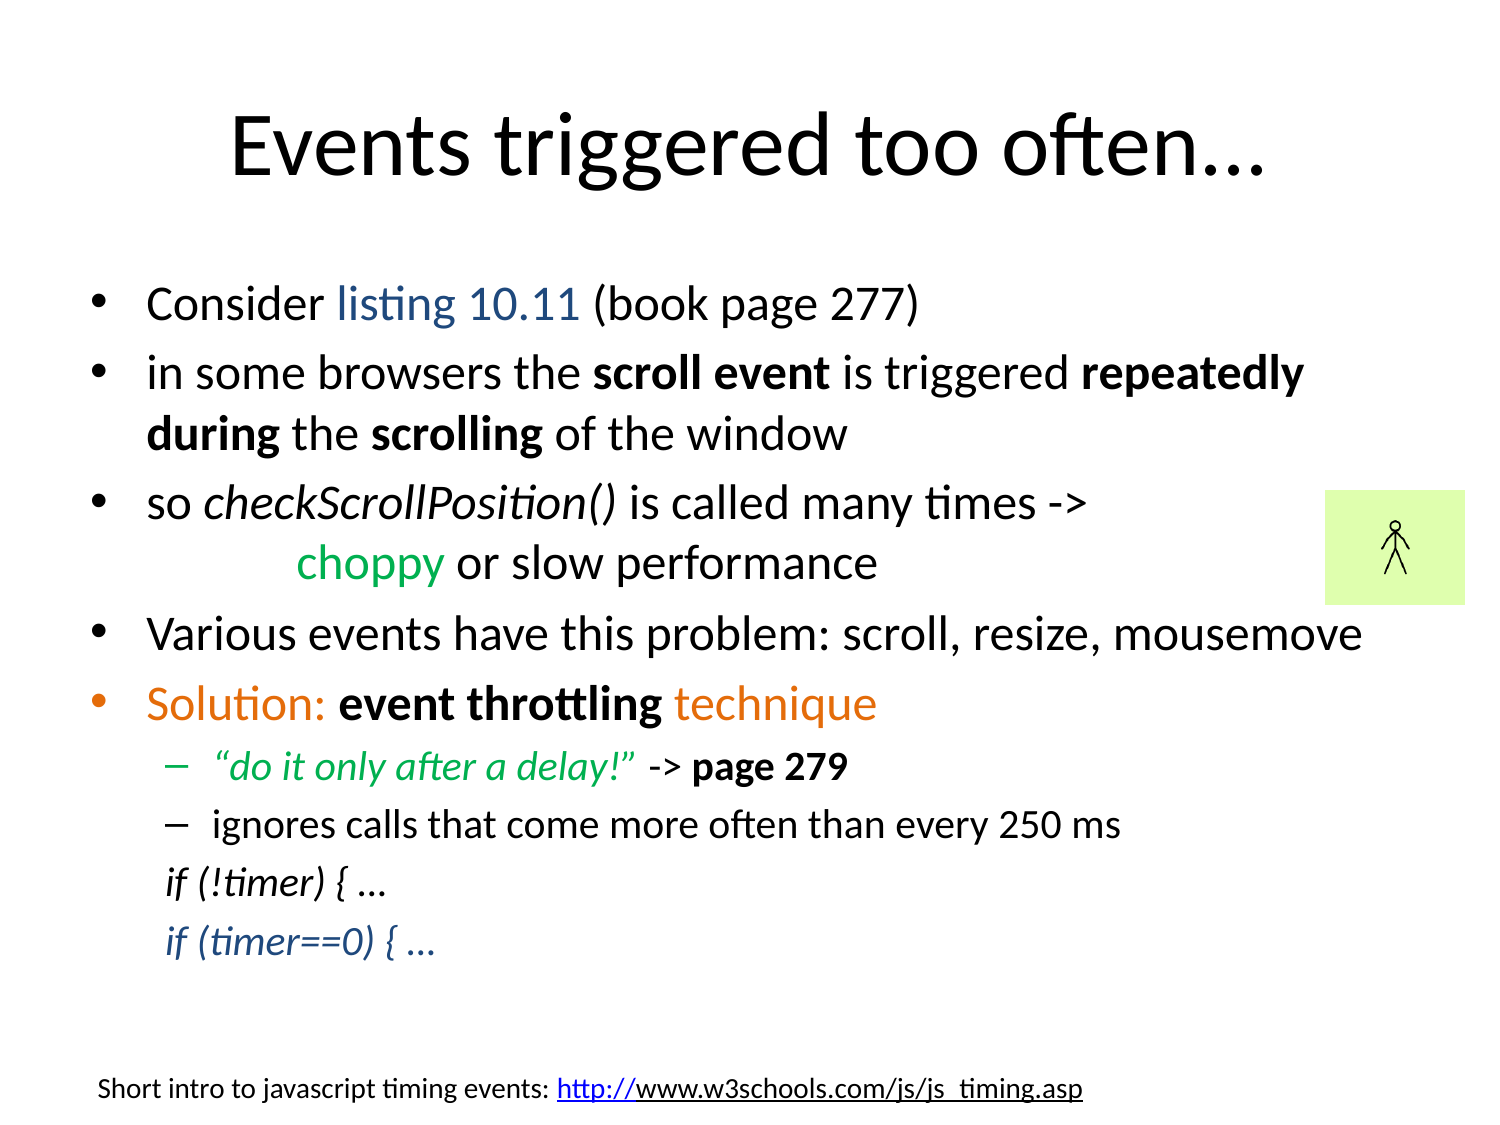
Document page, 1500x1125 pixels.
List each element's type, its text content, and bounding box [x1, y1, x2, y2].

text_box Short intro to javascript timing events: http://www.w3schools.com/js/js_timing.asp [82, 1061, 1105, 1112]
picture [1324, 490, 1465, 605]
title Events triggered too often... [75, 45, 1425, 233]
list Consider listing 10.11 (book page 277) in some browsers the scroll event is triggered repeatedly during the scrolling of the window so checkScrollPosition() is called many times -> choppy or slow performance Various events have this problem: scroll, resize, mousemove Solution: event throttling technique “do it only after a delay!” -> page 279 ignores calls that come more often than every 250 ms if (!timer) { … if (timer==0) { … [75, 262, 1425, 1005]
